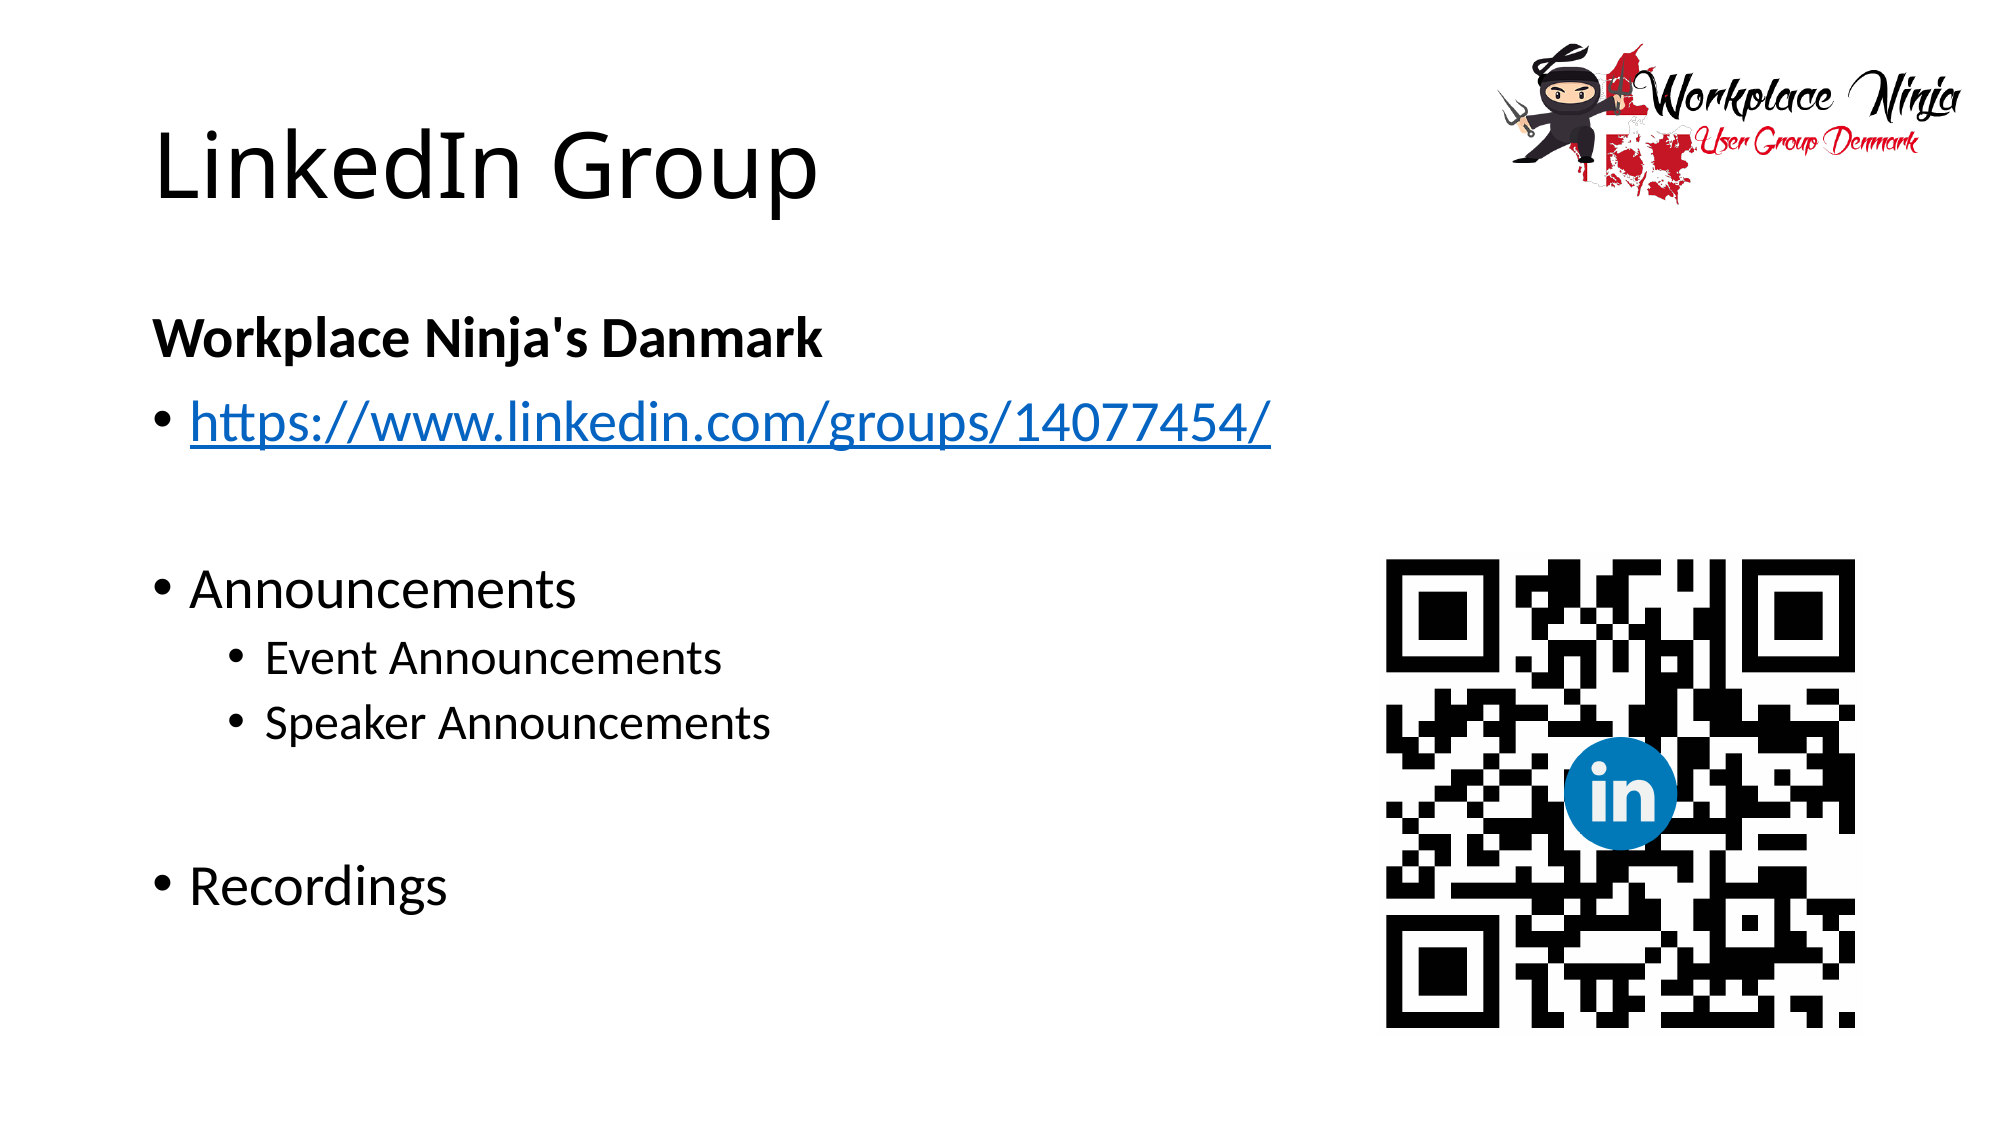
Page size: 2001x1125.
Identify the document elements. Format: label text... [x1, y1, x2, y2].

picture [1482, 42, 1976, 207]
title LinkedIn Group [137, 59, 1863, 278]
list Workplace Ninja's Danmark https://www.linkedin.com/groups/14077454/ Announcements Event Announcements Speaker Announcements Recordings [137, 299, 1863, 1014]
picture [1378, 551, 1863, 1036]
